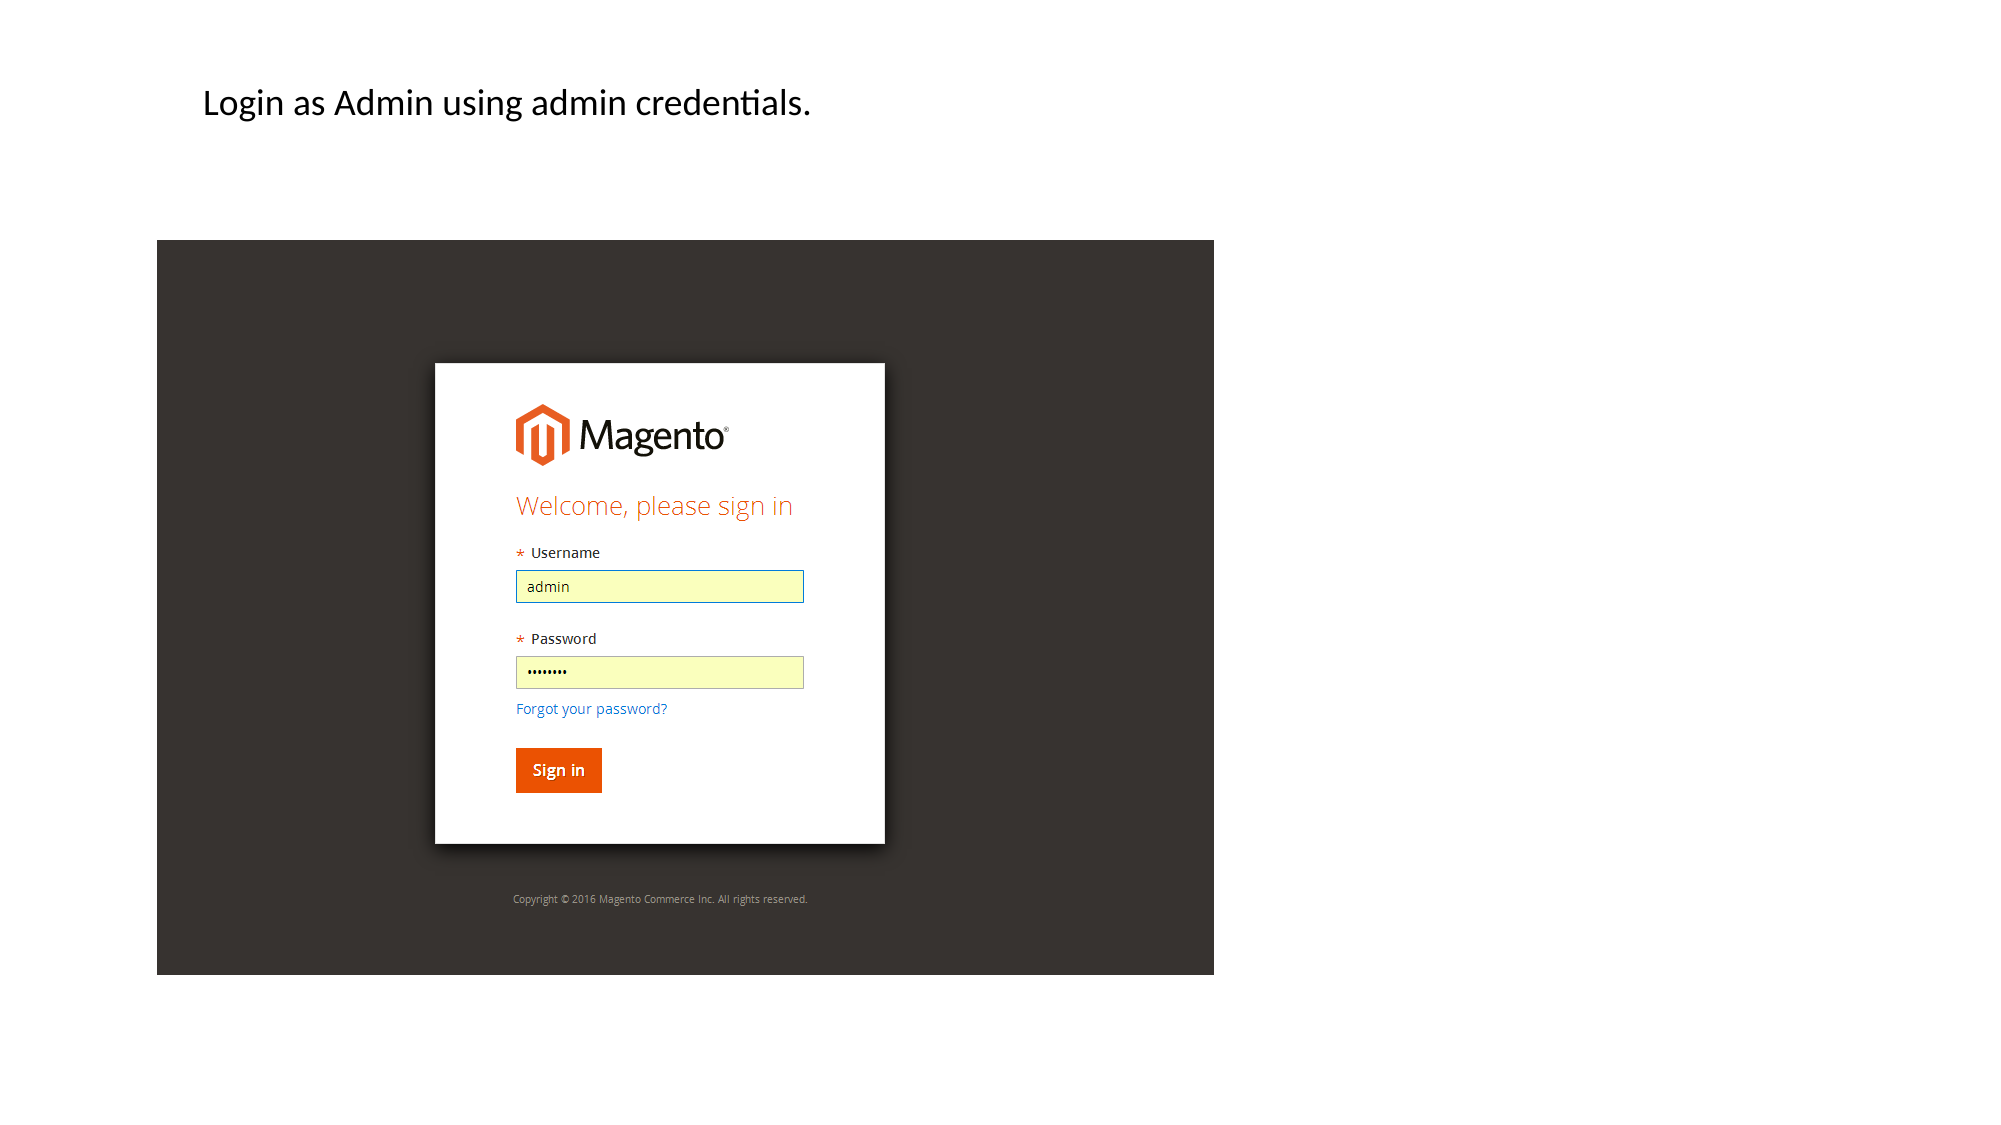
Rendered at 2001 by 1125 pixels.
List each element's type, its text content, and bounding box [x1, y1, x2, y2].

picture [157, 240, 1214, 976]
text_box Login as Admin using admin credentials. [188, 70, 960, 131]
